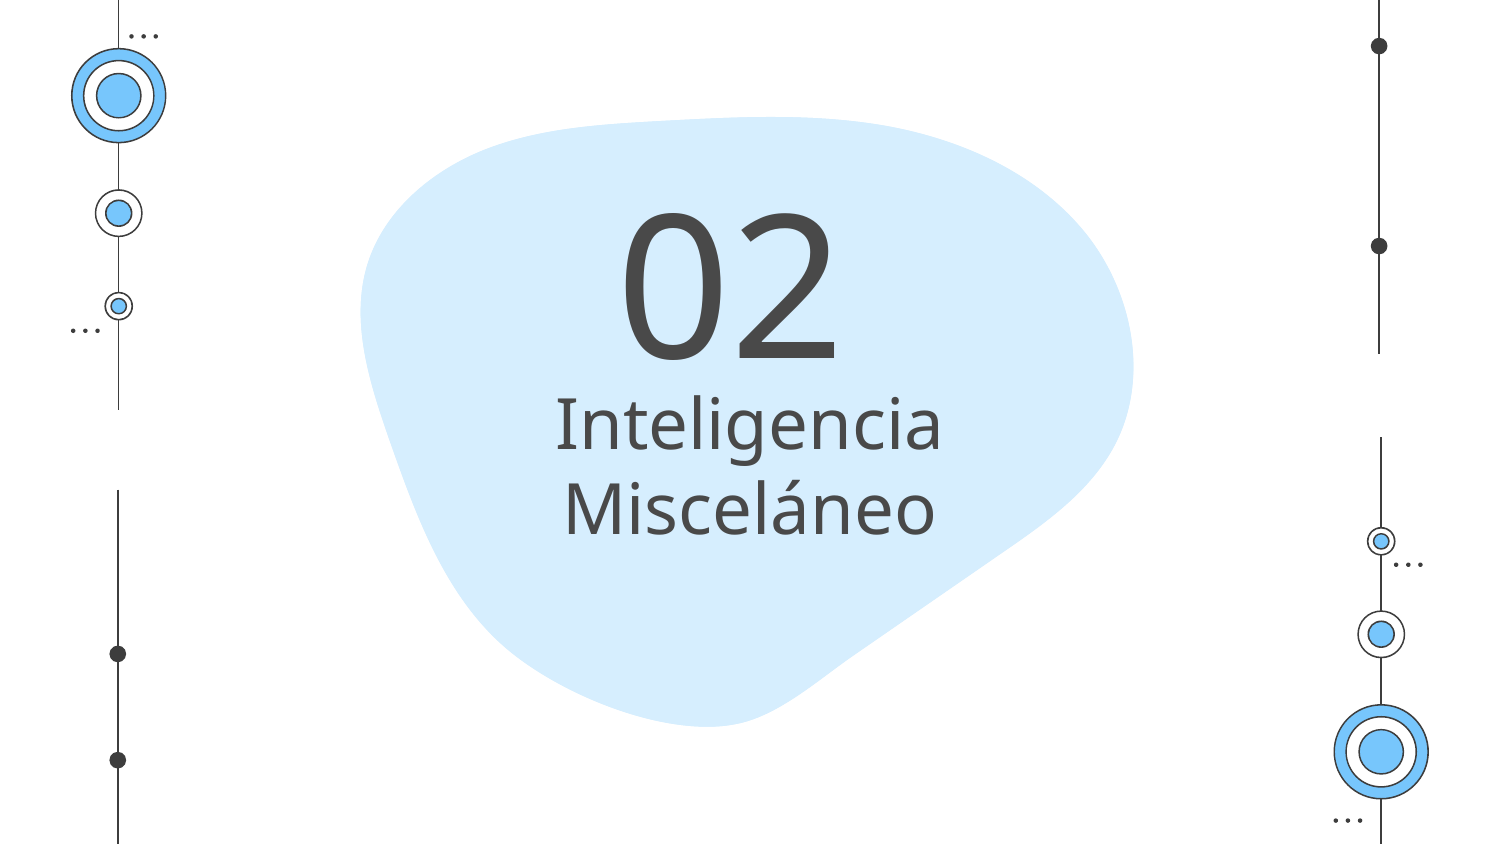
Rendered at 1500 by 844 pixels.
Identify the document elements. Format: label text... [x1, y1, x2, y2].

title 02 [487, 190, 975, 366]
title Inteligencia Misceláneo [487, 397, 1013, 530]
